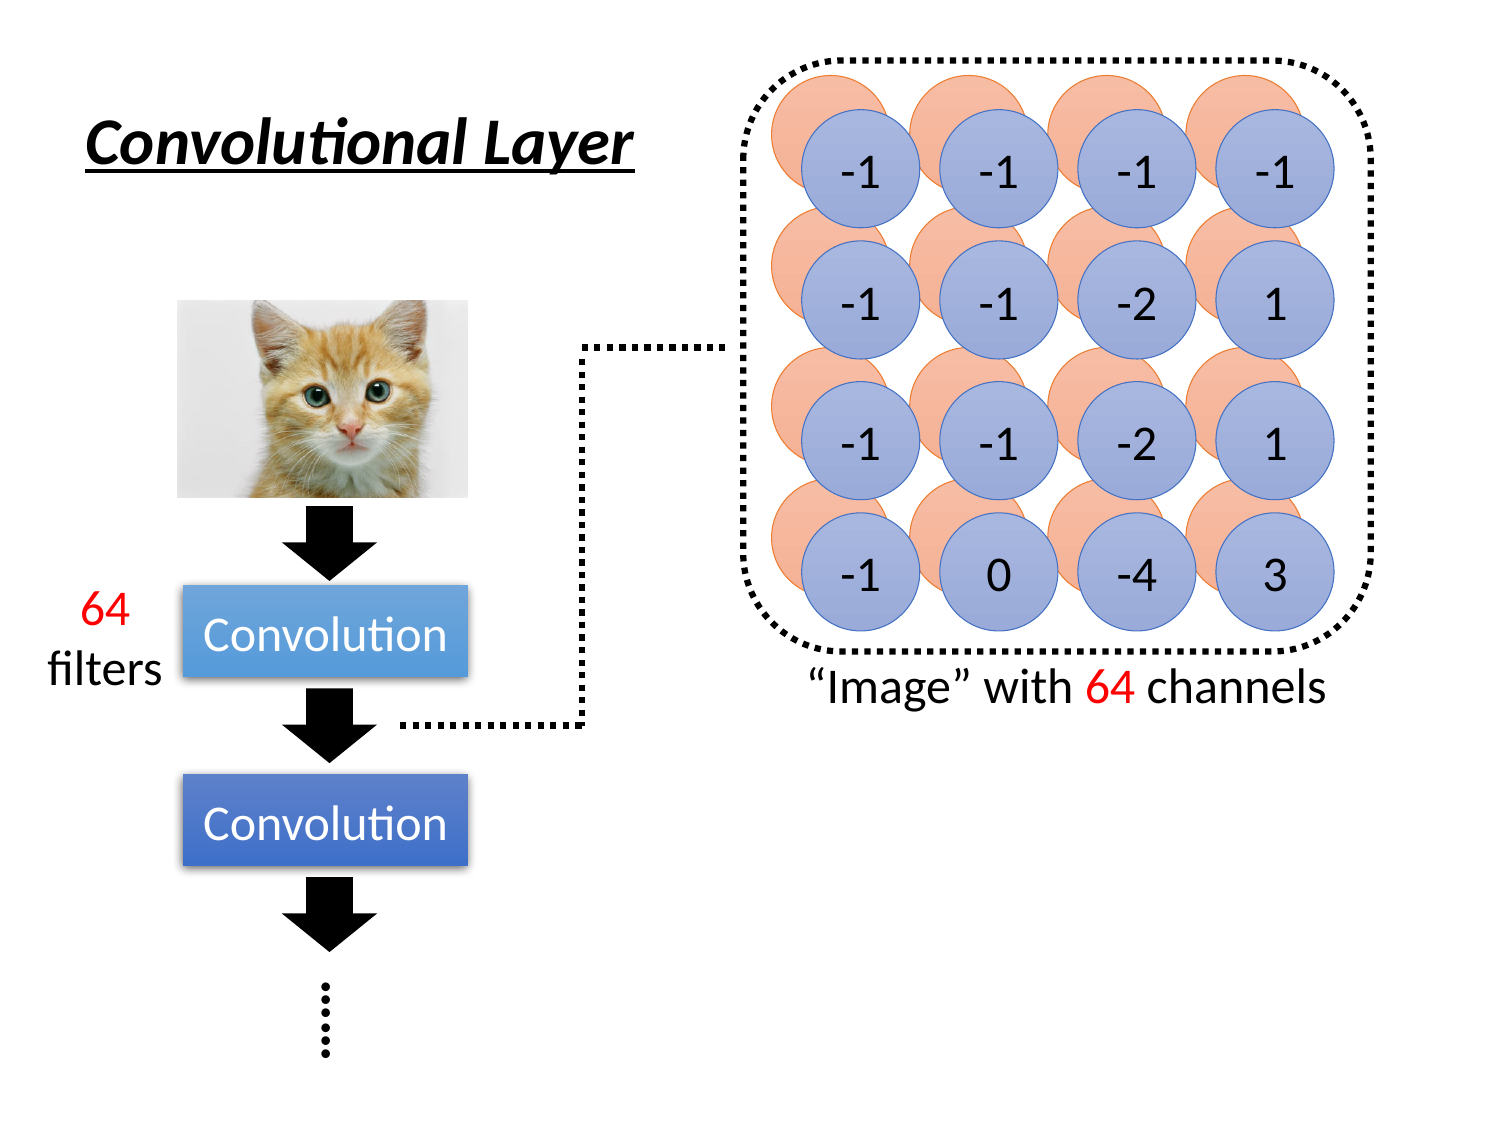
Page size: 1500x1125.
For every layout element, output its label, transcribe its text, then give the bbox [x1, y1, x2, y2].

text_box 64 filters [28, 567, 182, 703]
text_box [788, 59, 1324, 75]
text_box …… [302, 964, 388, 1081]
text_box “Image” with 64 channels [716, 646, 1416, 722]
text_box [771, 75, 1335, 631]
text_box Convolution [183, 774, 468, 866]
text_box [742, 89, 771, 623]
text_box [281, 506, 378, 581]
text_box Convolutional Layer [70, 90, 698, 186]
text_box [780, 631, 1334, 646]
text_box [281, 688, 378, 764]
text_box Convolution [183, 585, 468, 677]
text_box [281, 877, 378, 953]
picture [177, 300, 468, 498]
text_box [1335, 82, 1372, 631]
